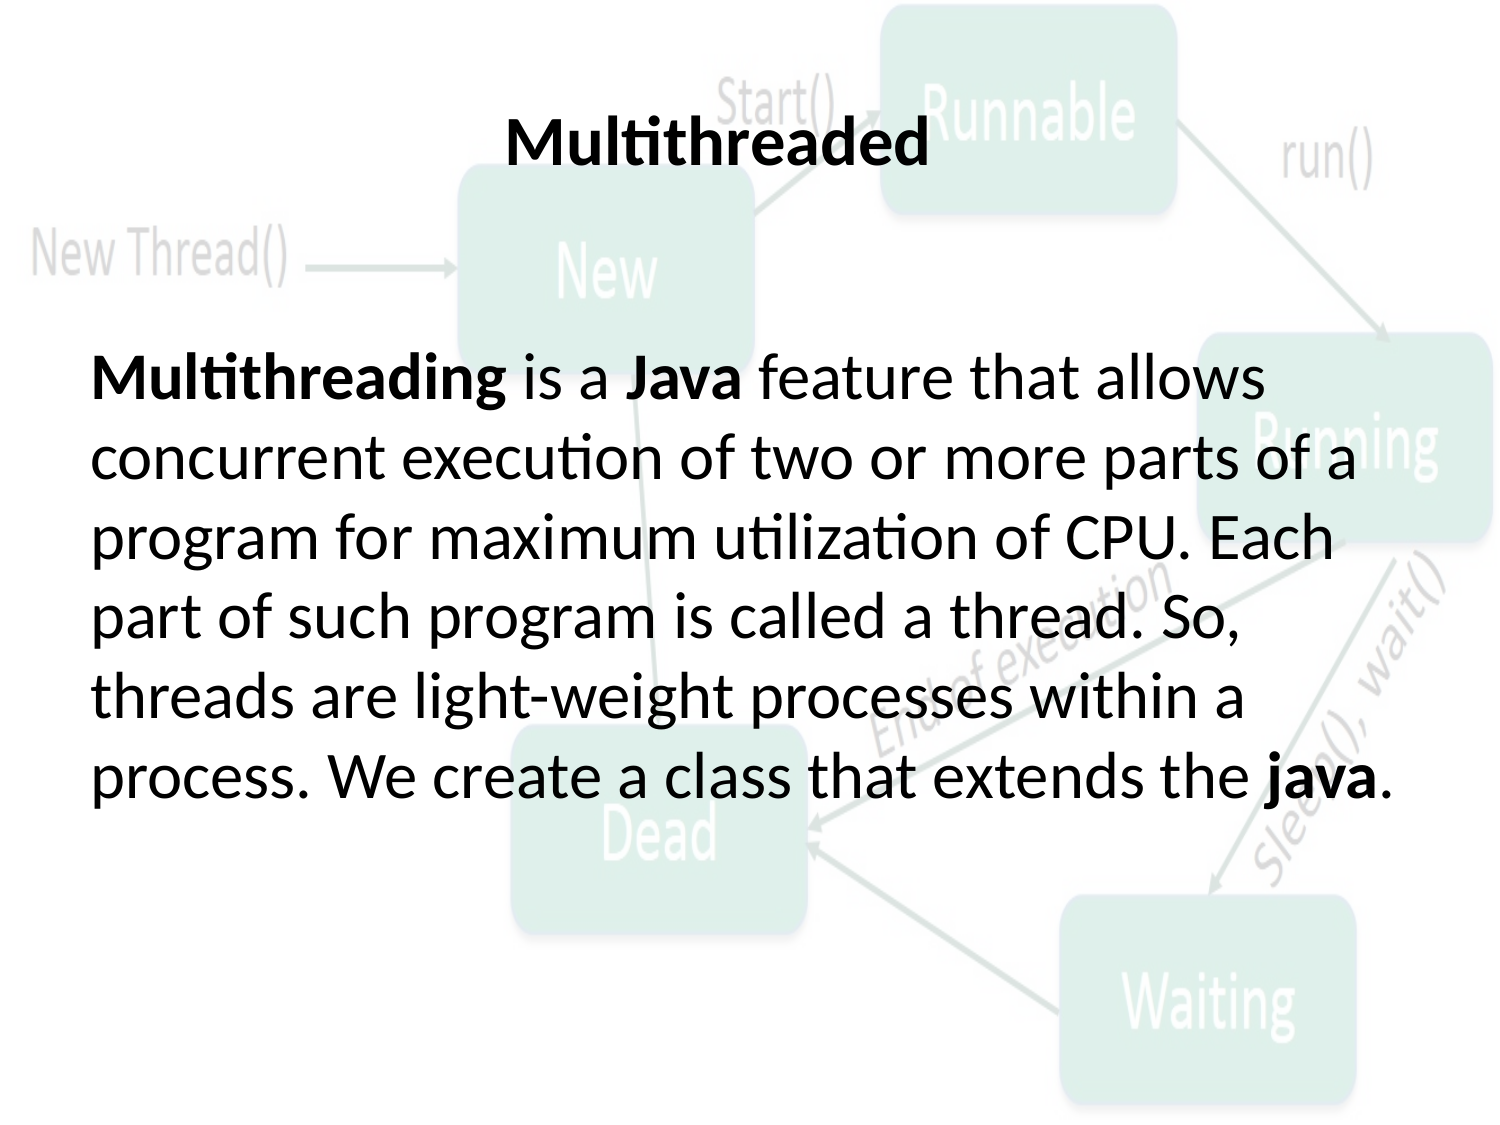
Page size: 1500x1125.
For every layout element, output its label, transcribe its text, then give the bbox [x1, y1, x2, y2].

list Multithreading is a Java feature that allows concurrent execution of two or more parts of a program for maximum utilization of CPU. Each part of such program is called a thread. So, threads are light-weight processes within a process. We create a class that extends the java. [75, 324, 1438, 838]
title Multithreaded [200, 87, 1238, 188]
